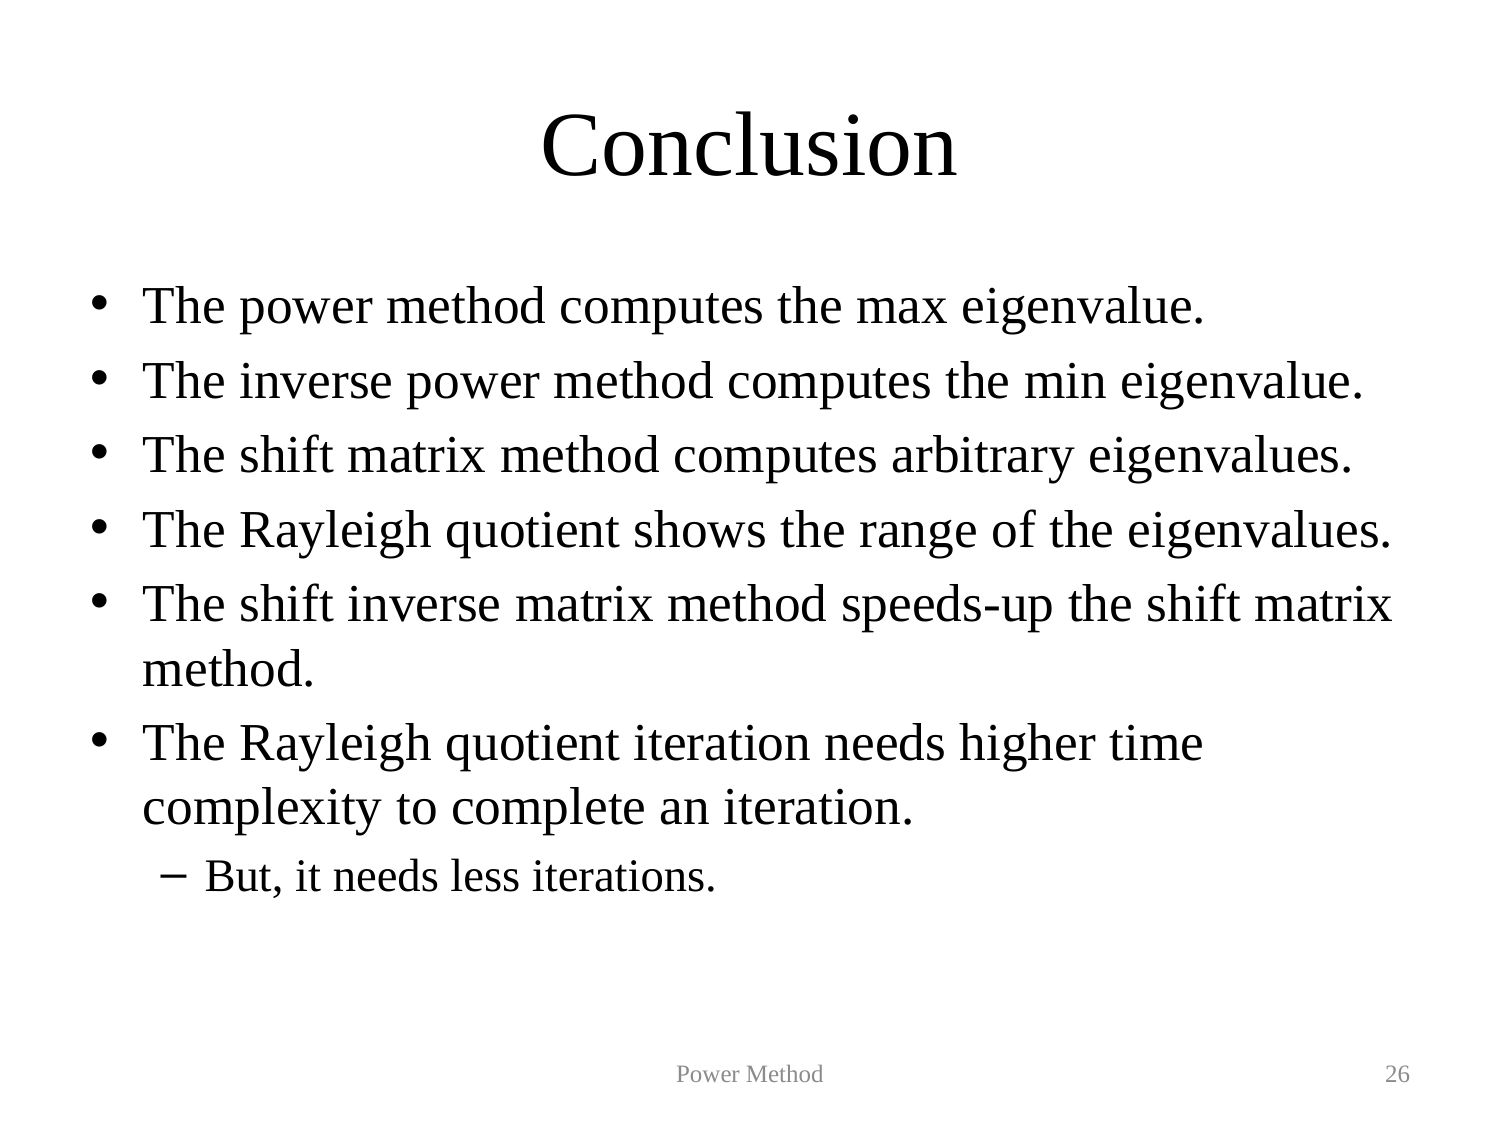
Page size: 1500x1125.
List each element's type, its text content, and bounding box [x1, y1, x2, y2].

slide_number 26 [1074, 1042, 1425, 1103]
title Conclusion [75, 45, 1425, 233]
footer Power Method [512, 1042, 988, 1103]
list The power method computes the max eigenvalue. The inverse power method computes the min eigenvalue. The shift matrix method computes arbitrary eigenvalues. The Rayleigh quotient shows the range of the eigenvalues. The shift inverse matrix method speeds-up the shift matrix method. The Rayleigh quotient iteration needs higher time complexity to complete an iteration. But, it needs less iterations. [75, 262, 1425, 1005]
